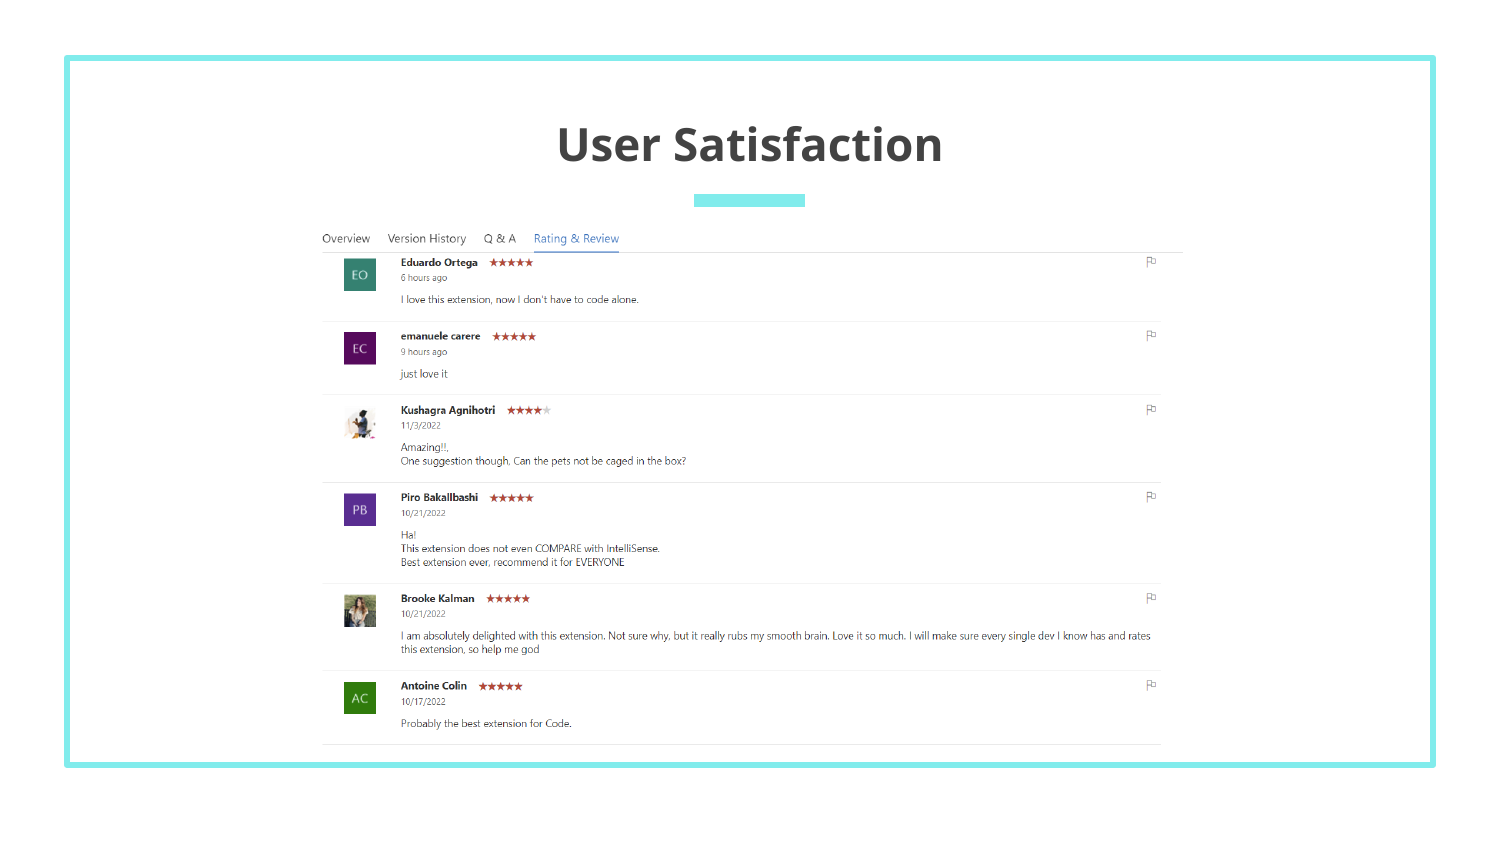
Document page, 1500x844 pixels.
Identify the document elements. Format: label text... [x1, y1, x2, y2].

title User Satisfaction [0, 35, 1500, 186]
picture [317, 231, 1183, 748]
